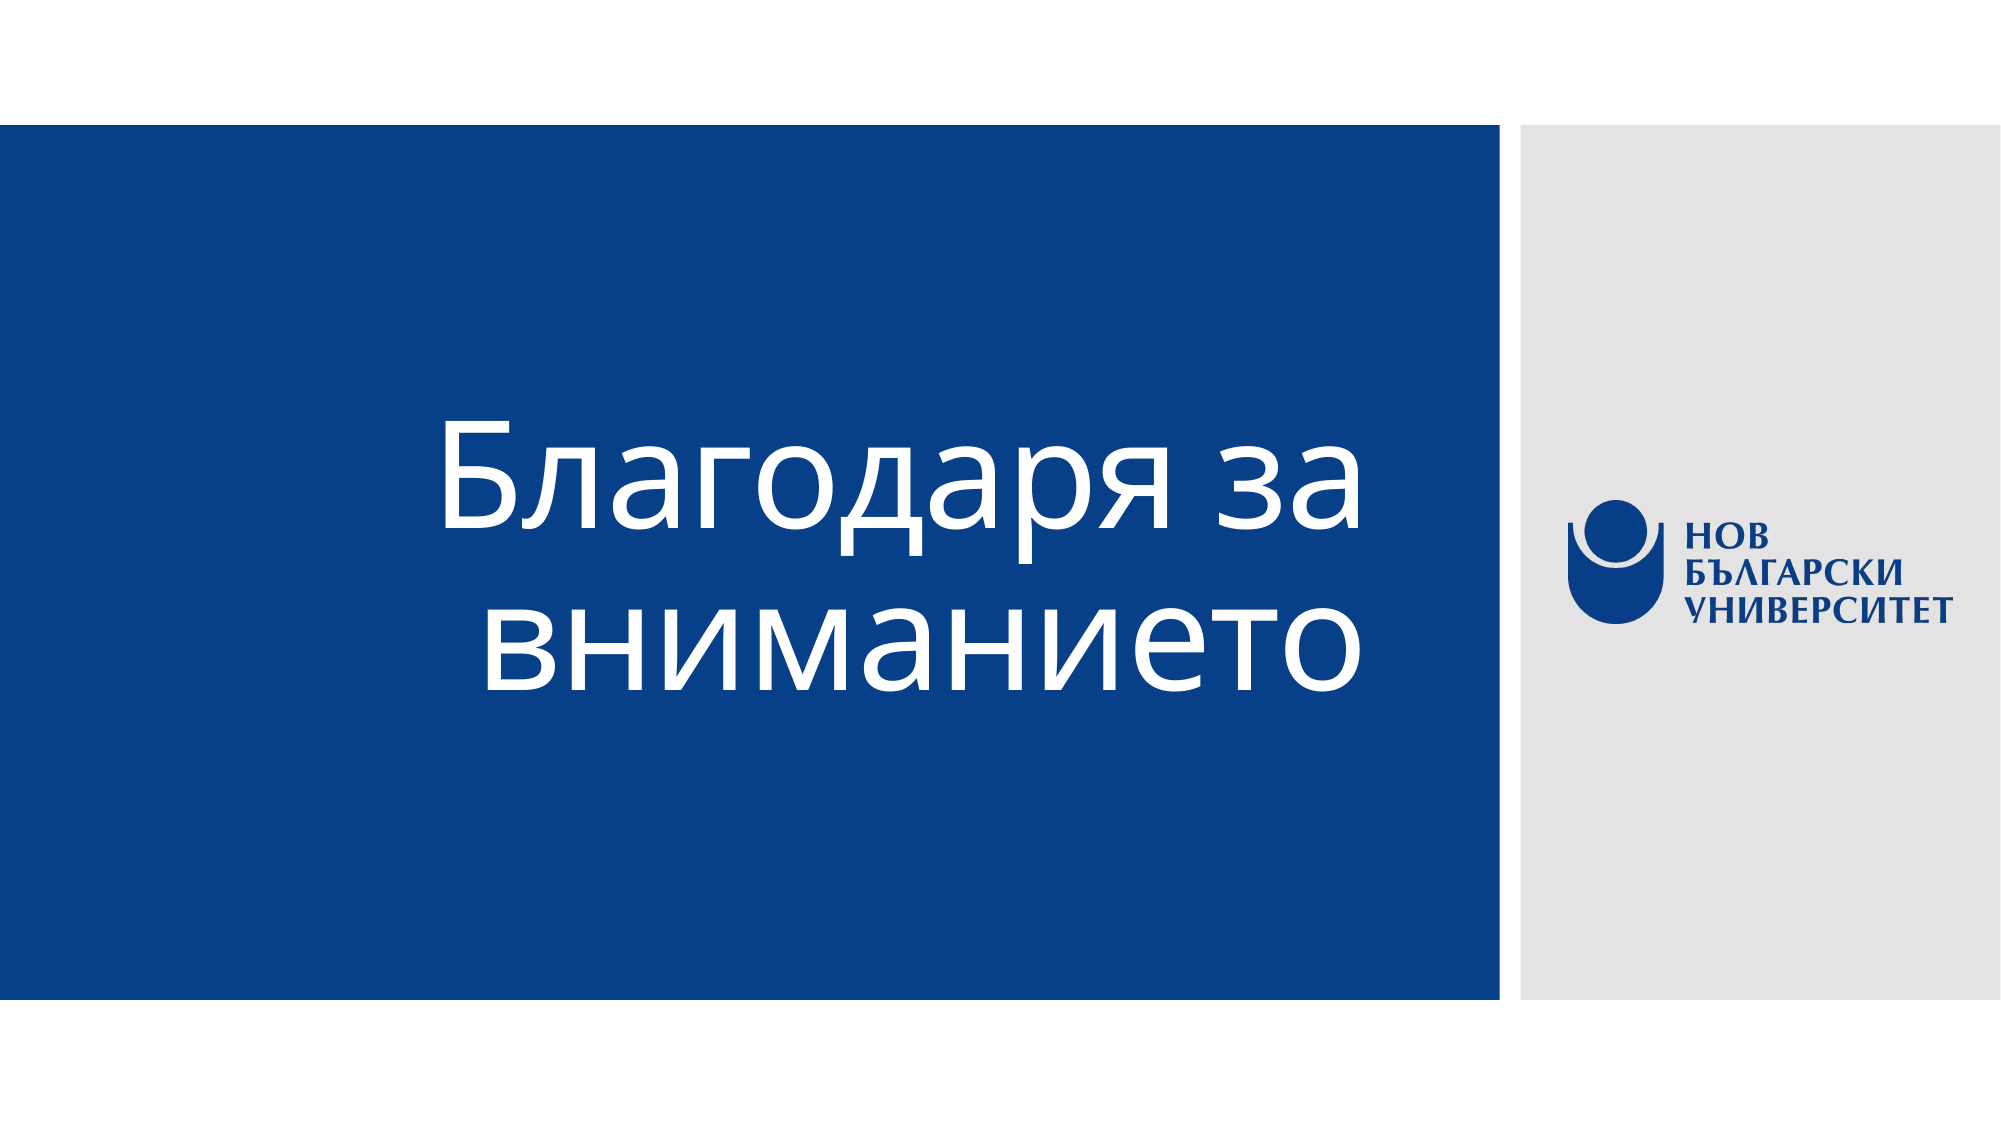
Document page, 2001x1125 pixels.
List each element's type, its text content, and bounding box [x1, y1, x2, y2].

title Благодаря за вниманието [183, 196, 1384, 731]
picture [1568, 500, 1953, 624]
